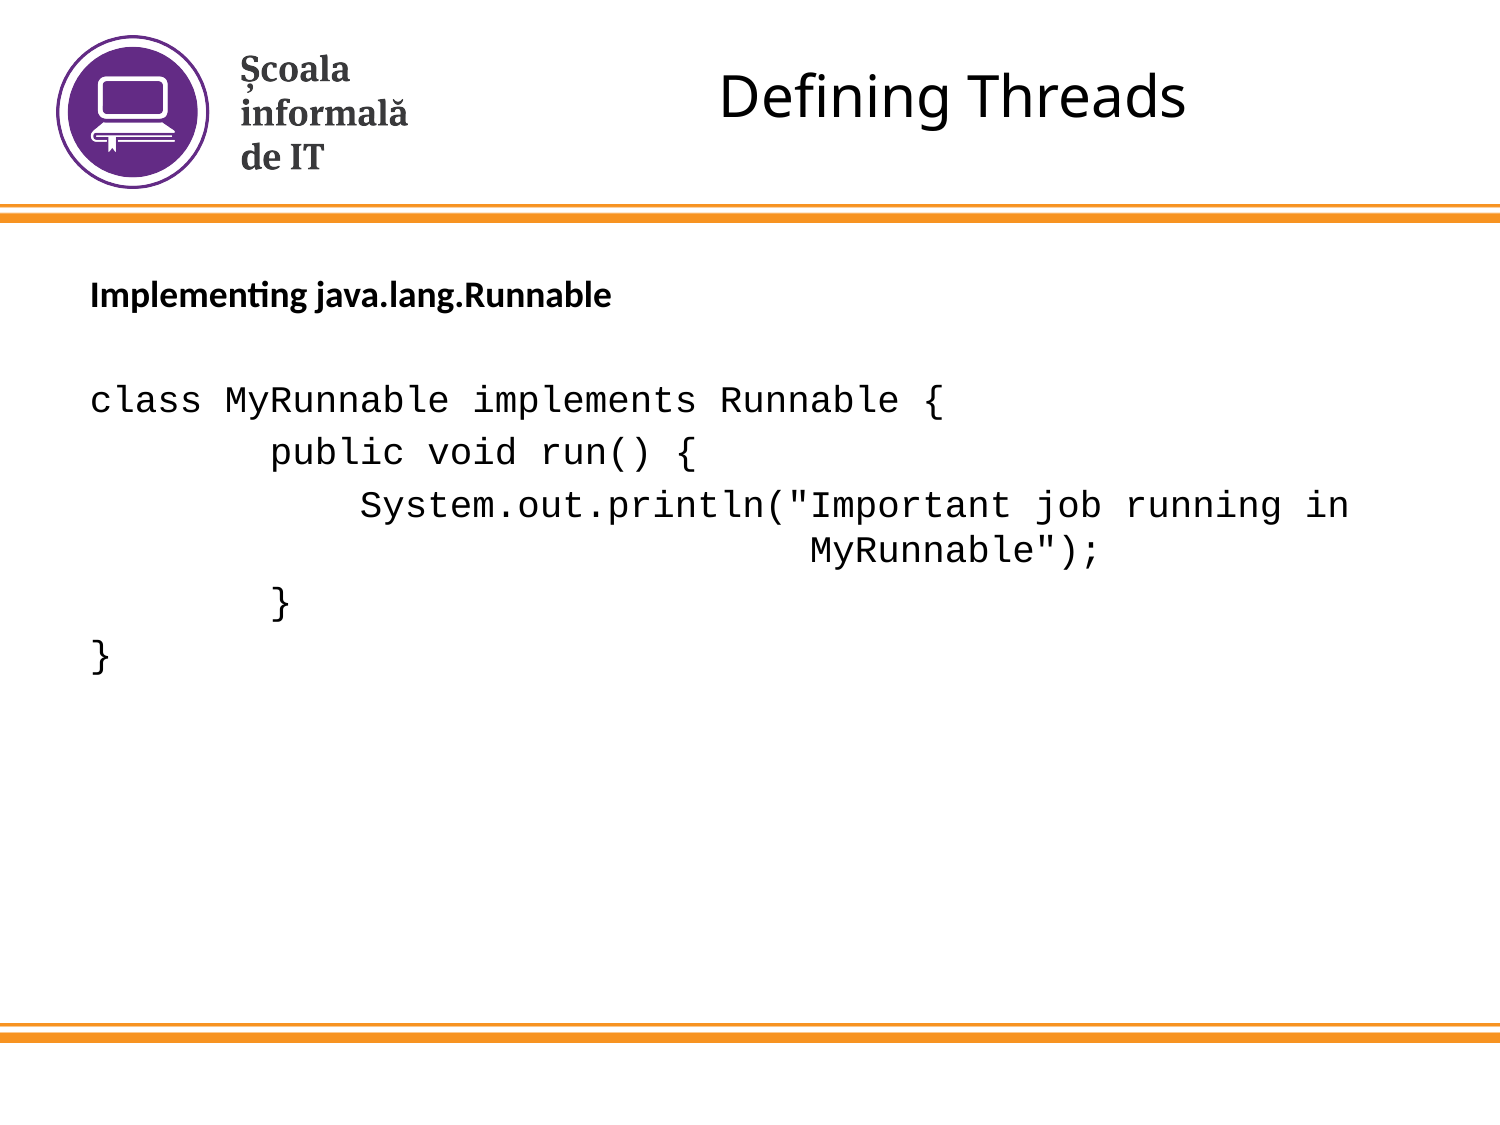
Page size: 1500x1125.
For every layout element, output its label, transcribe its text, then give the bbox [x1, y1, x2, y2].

picture [0, 204, 1500, 223]
picture [0, 1023, 1500, 1043]
text_box Implementing java.lang.Runnable class MyRunnable implements Runnable { public void run() { System.out.println("Important job running in MyRunnable"); } } [74, 262, 1425, 1005]
text_box Defining Threads [481, 45, 1425, 143]
picture [56, 35, 408, 189]
